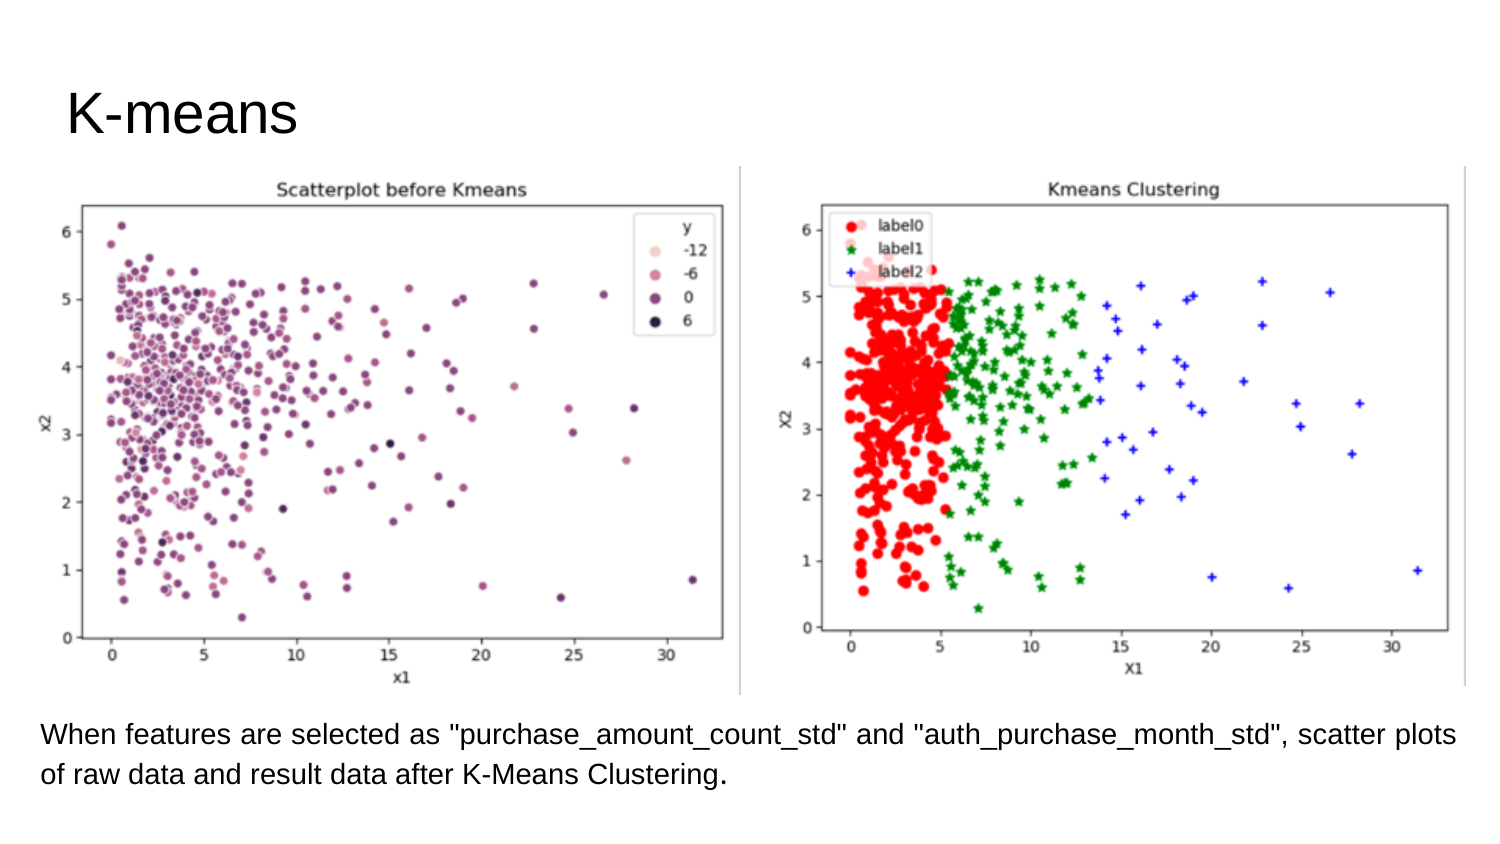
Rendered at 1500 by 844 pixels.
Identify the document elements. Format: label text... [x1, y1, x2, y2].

picture [24, 166, 741, 696]
text_box When features are selected as "purchase_amount_count_std" and "auth_purchase_month_std", scatter plots of raw data and result data after K-Means Clustering. [25, 695, 1475, 820]
title K-means [51, 60, 1449, 155]
picture [765, 166, 1466, 686]
